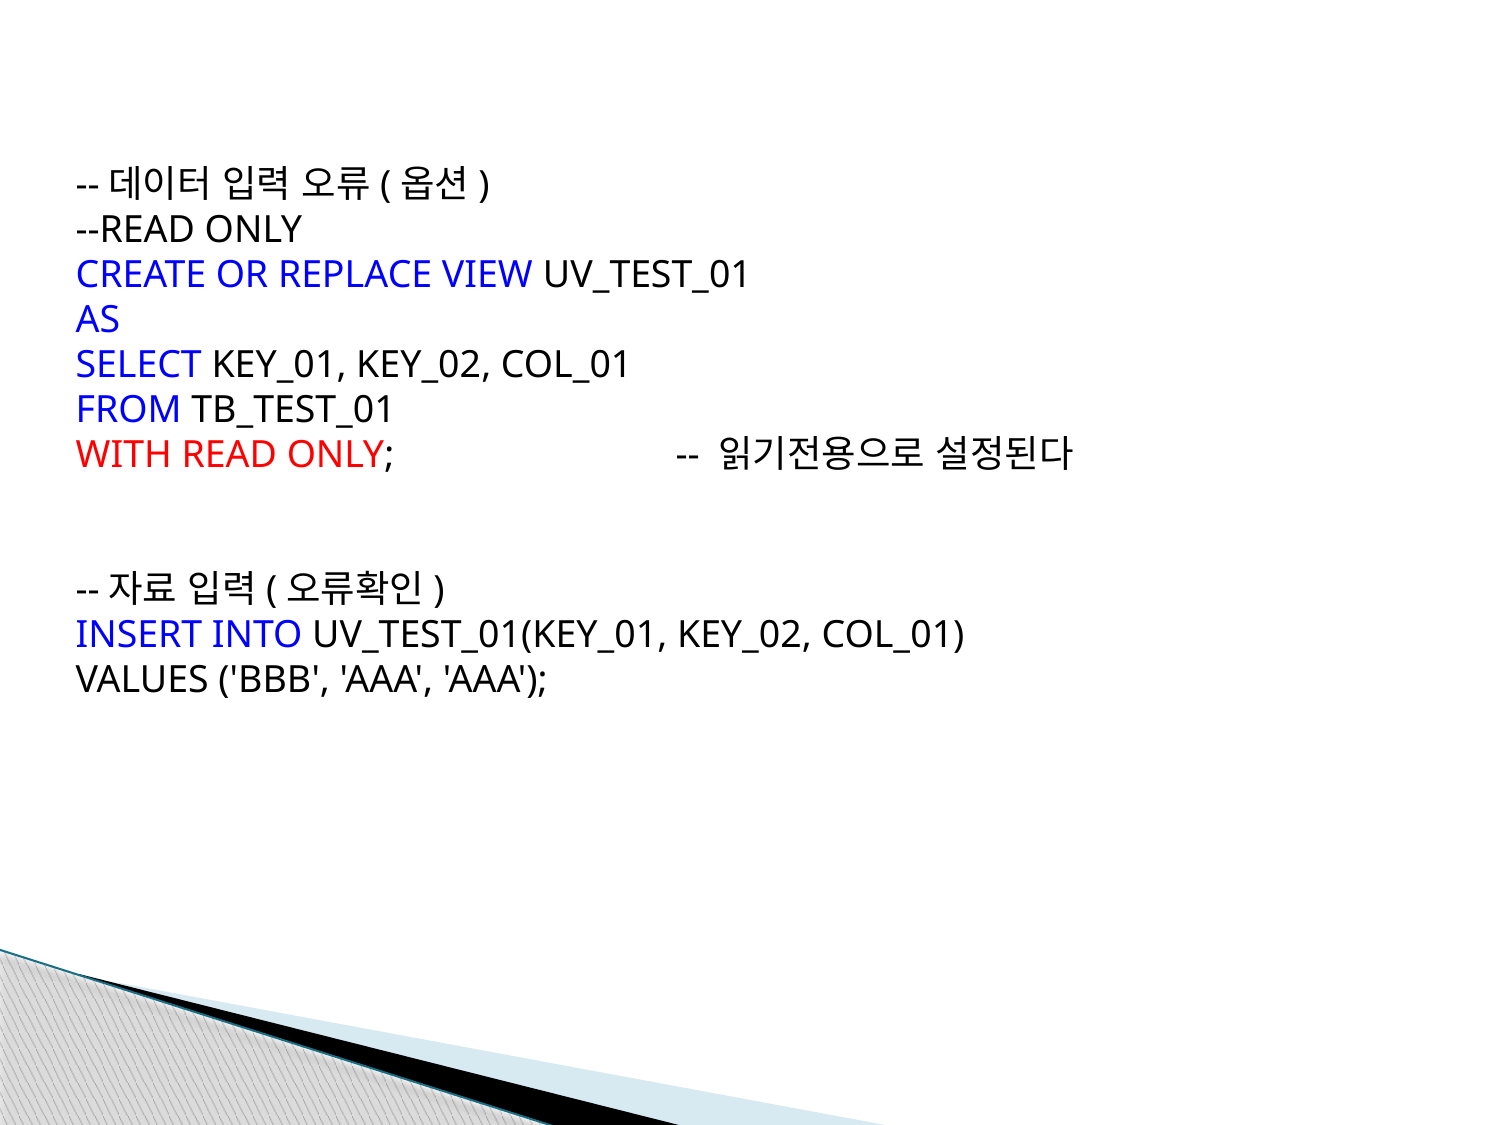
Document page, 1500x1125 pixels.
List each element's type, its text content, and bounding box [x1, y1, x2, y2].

text_box --데이터 입력 오류(옵션) --READ ONLY CREATE OR REPLACE VIEW UV_TEST_01 AS SELECT KEY_01, KEY_02, COL_01 FROM TB_TEST_01 WITH READ ONLY; -- 읽기전용으로 설정된다 --자료 입력(오류확인) INSERT INTO UV_TEST_01(KEY_01, KEY_02, COL_01) VALUES ('BBB', 'AAA', 'AAA'); [60, 62, 1439, 1063]
